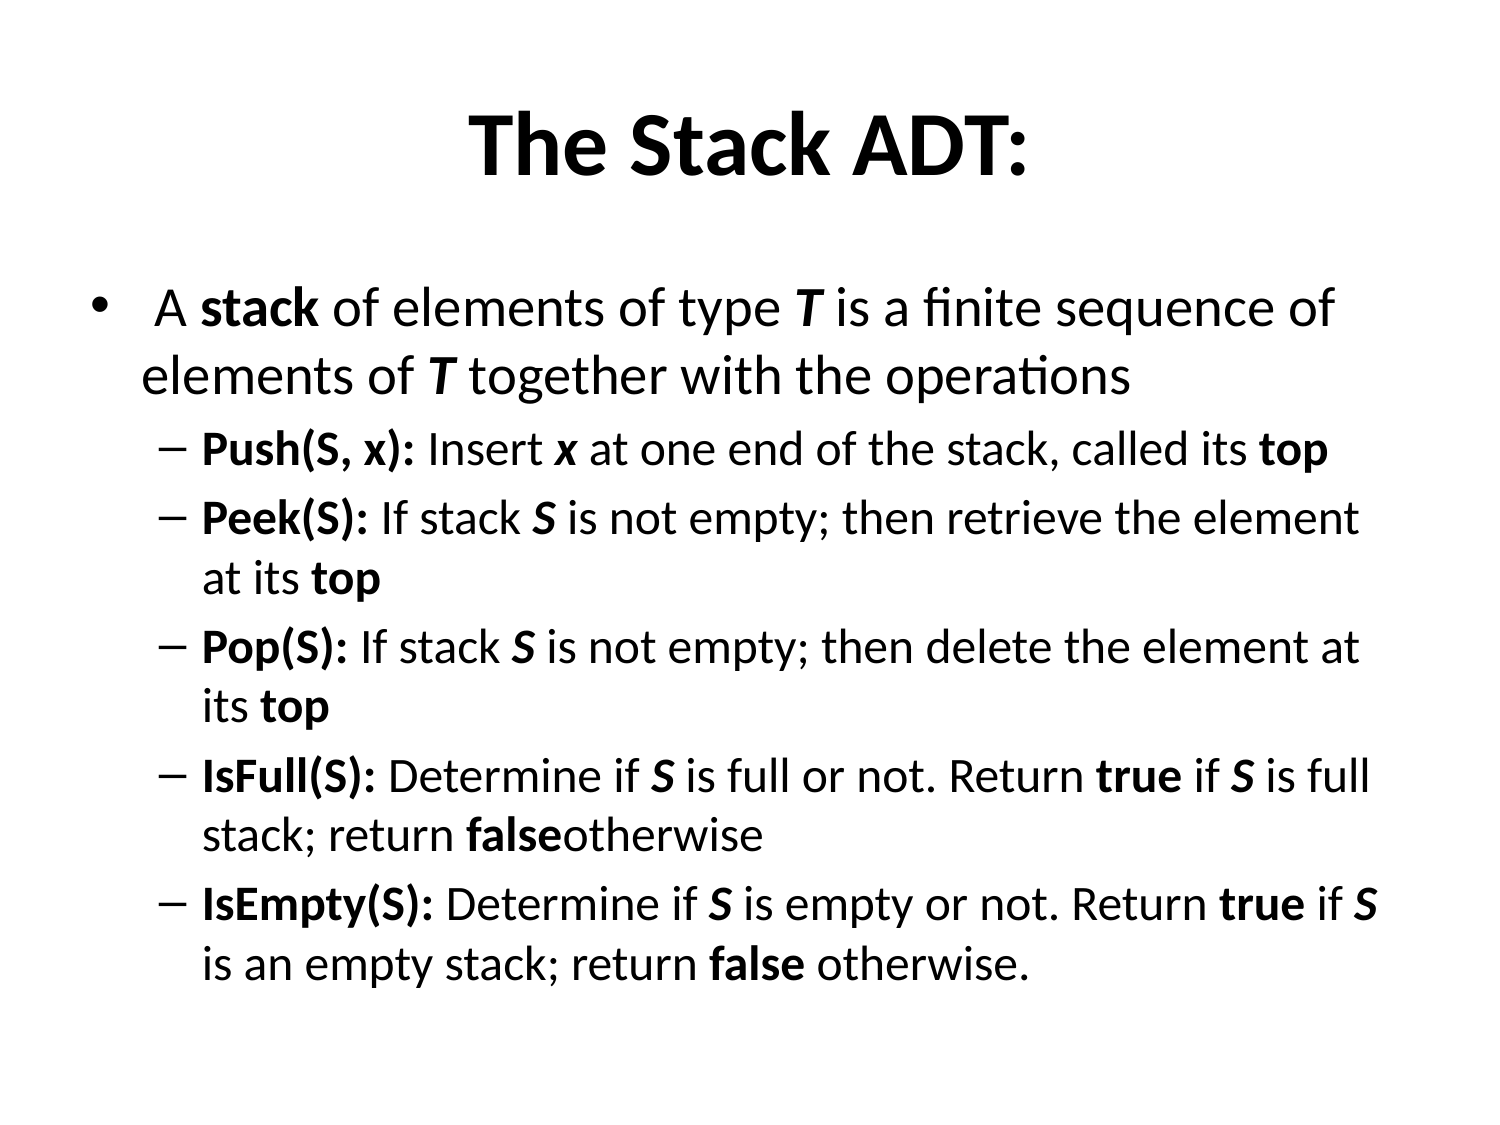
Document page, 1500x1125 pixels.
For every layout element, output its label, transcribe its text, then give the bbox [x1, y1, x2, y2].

title The Stack ADT: [75, 45, 1425, 233]
list A stack of elements of type T is a finite sequence of elements of T together with the operations Push(S, x): Insert x at one end of the stack, called its top Peek(S): If stack S is not empty; then retrieve the element at its top Pop(S): If stack S is not empty; then delete the element at its top IsFull(S): Determine if S is full or not. Return true if S is full stack; return falseotherwise IsEmpty(S): Determine if S is empty or not. Return true if S is an empty stack; return false otherwise. [75, 262, 1425, 1005]
